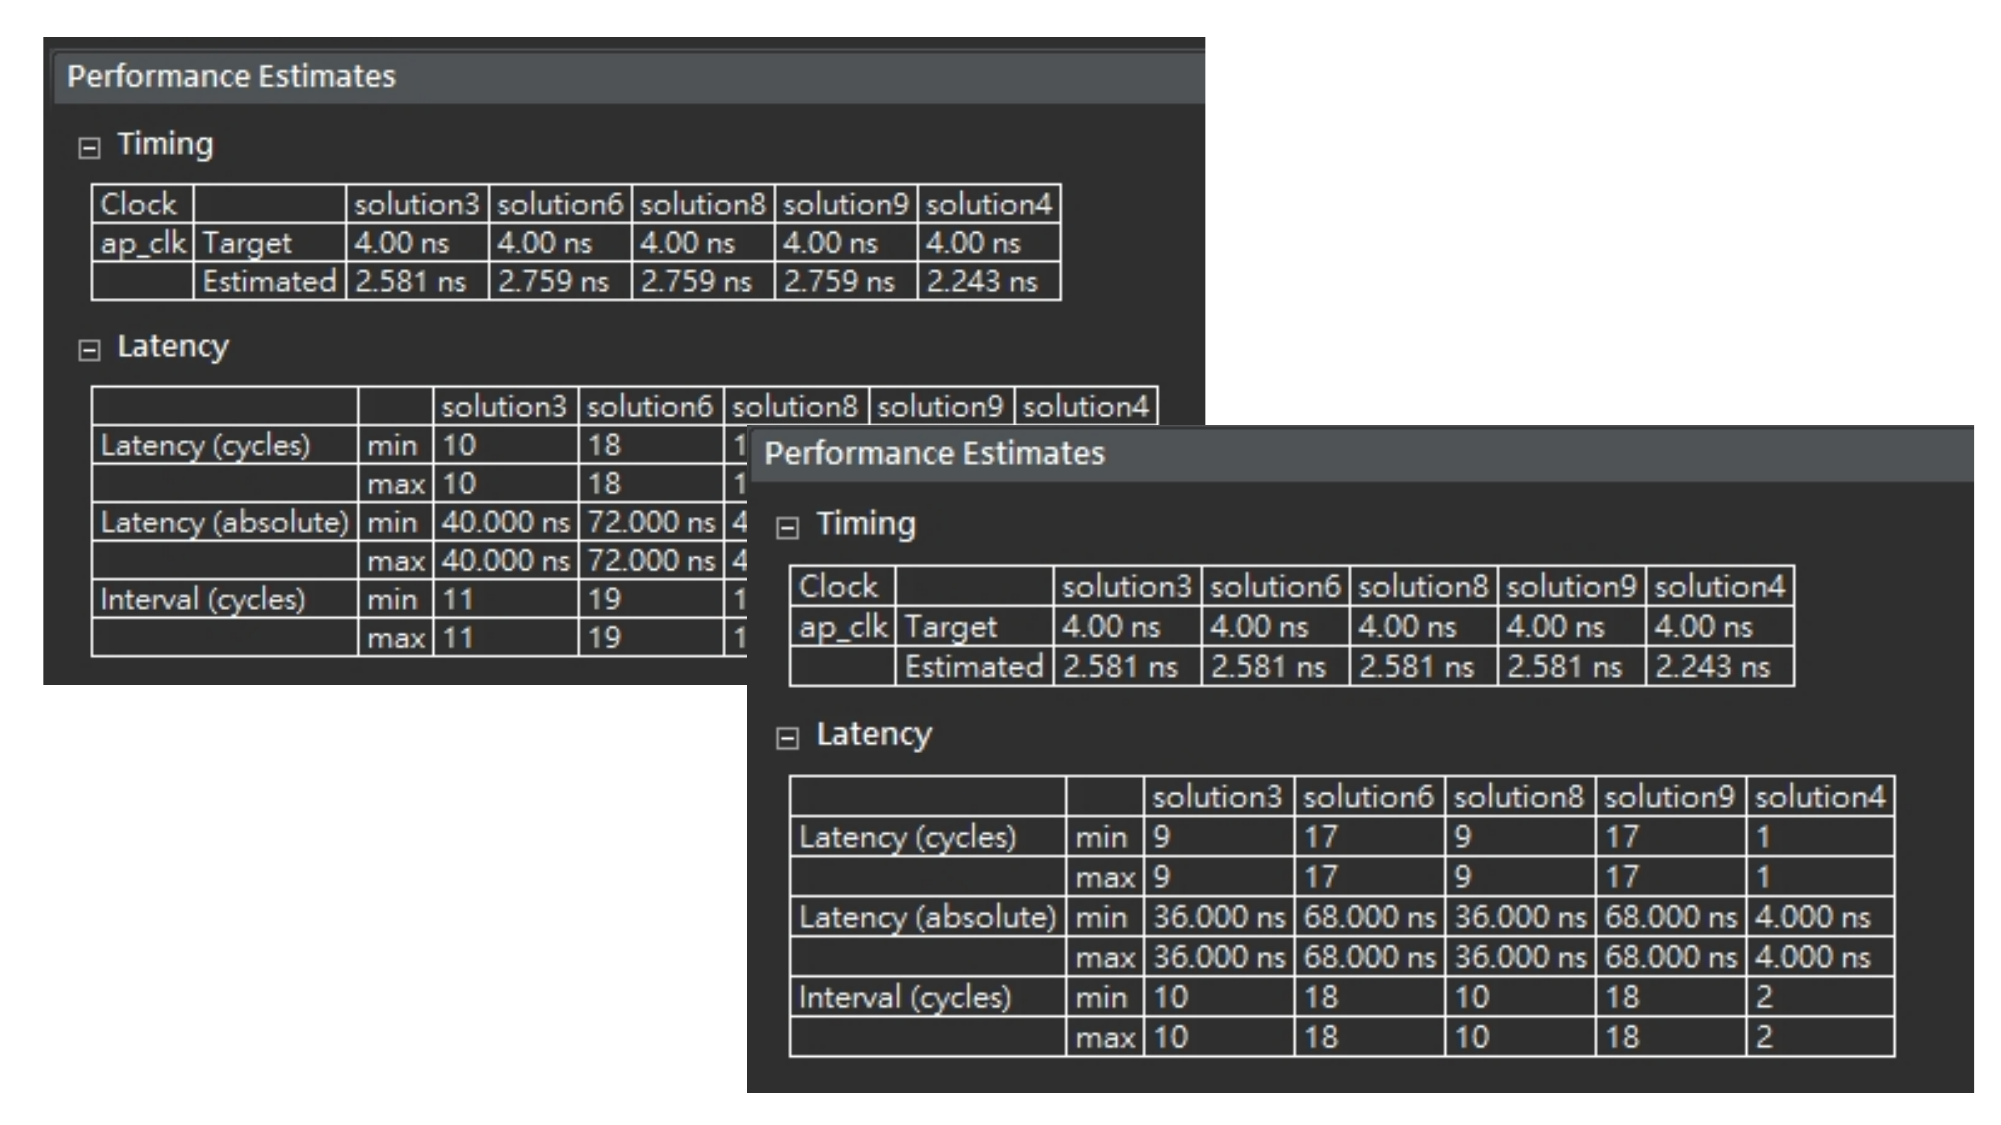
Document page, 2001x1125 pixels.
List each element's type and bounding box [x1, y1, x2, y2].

picture [43, 37, 1206, 685]
list [747, 425, 1975, 1093]
